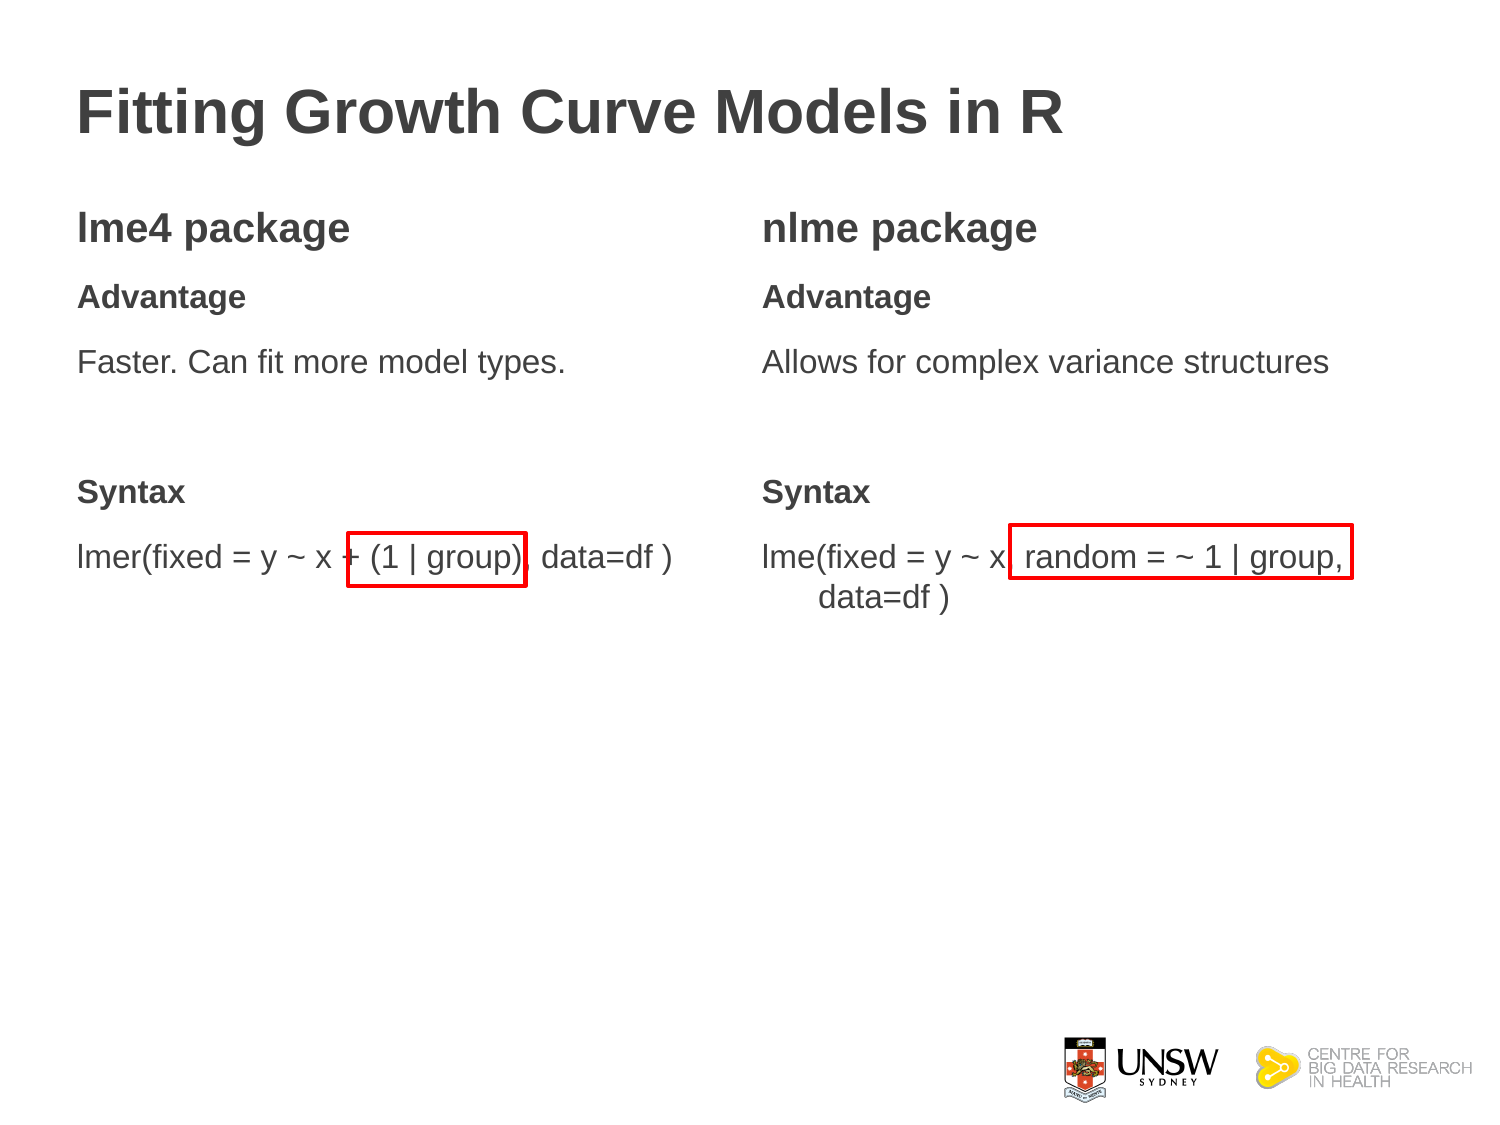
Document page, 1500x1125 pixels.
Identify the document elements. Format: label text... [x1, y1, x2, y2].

text_box lme4 package Advantage Faster. Can fit more model types. Syntax lmer(fixed = y ~ x + (1 | group), data=df ) [76, 200, 739, 956]
picture [1045, 1023, 1495, 1118]
title Fitting Growth Curve Models in R [76, 71, 1424, 147]
list nlme package Advantage Allows for complex variance structures Syntax lme(fixed = y ~ x, random = ~ 1 | group, data=df ) [761, 200, 1424, 956]
text_box [1008, 523, 1354, 580]
text_box [346, 531, 528, 588]
